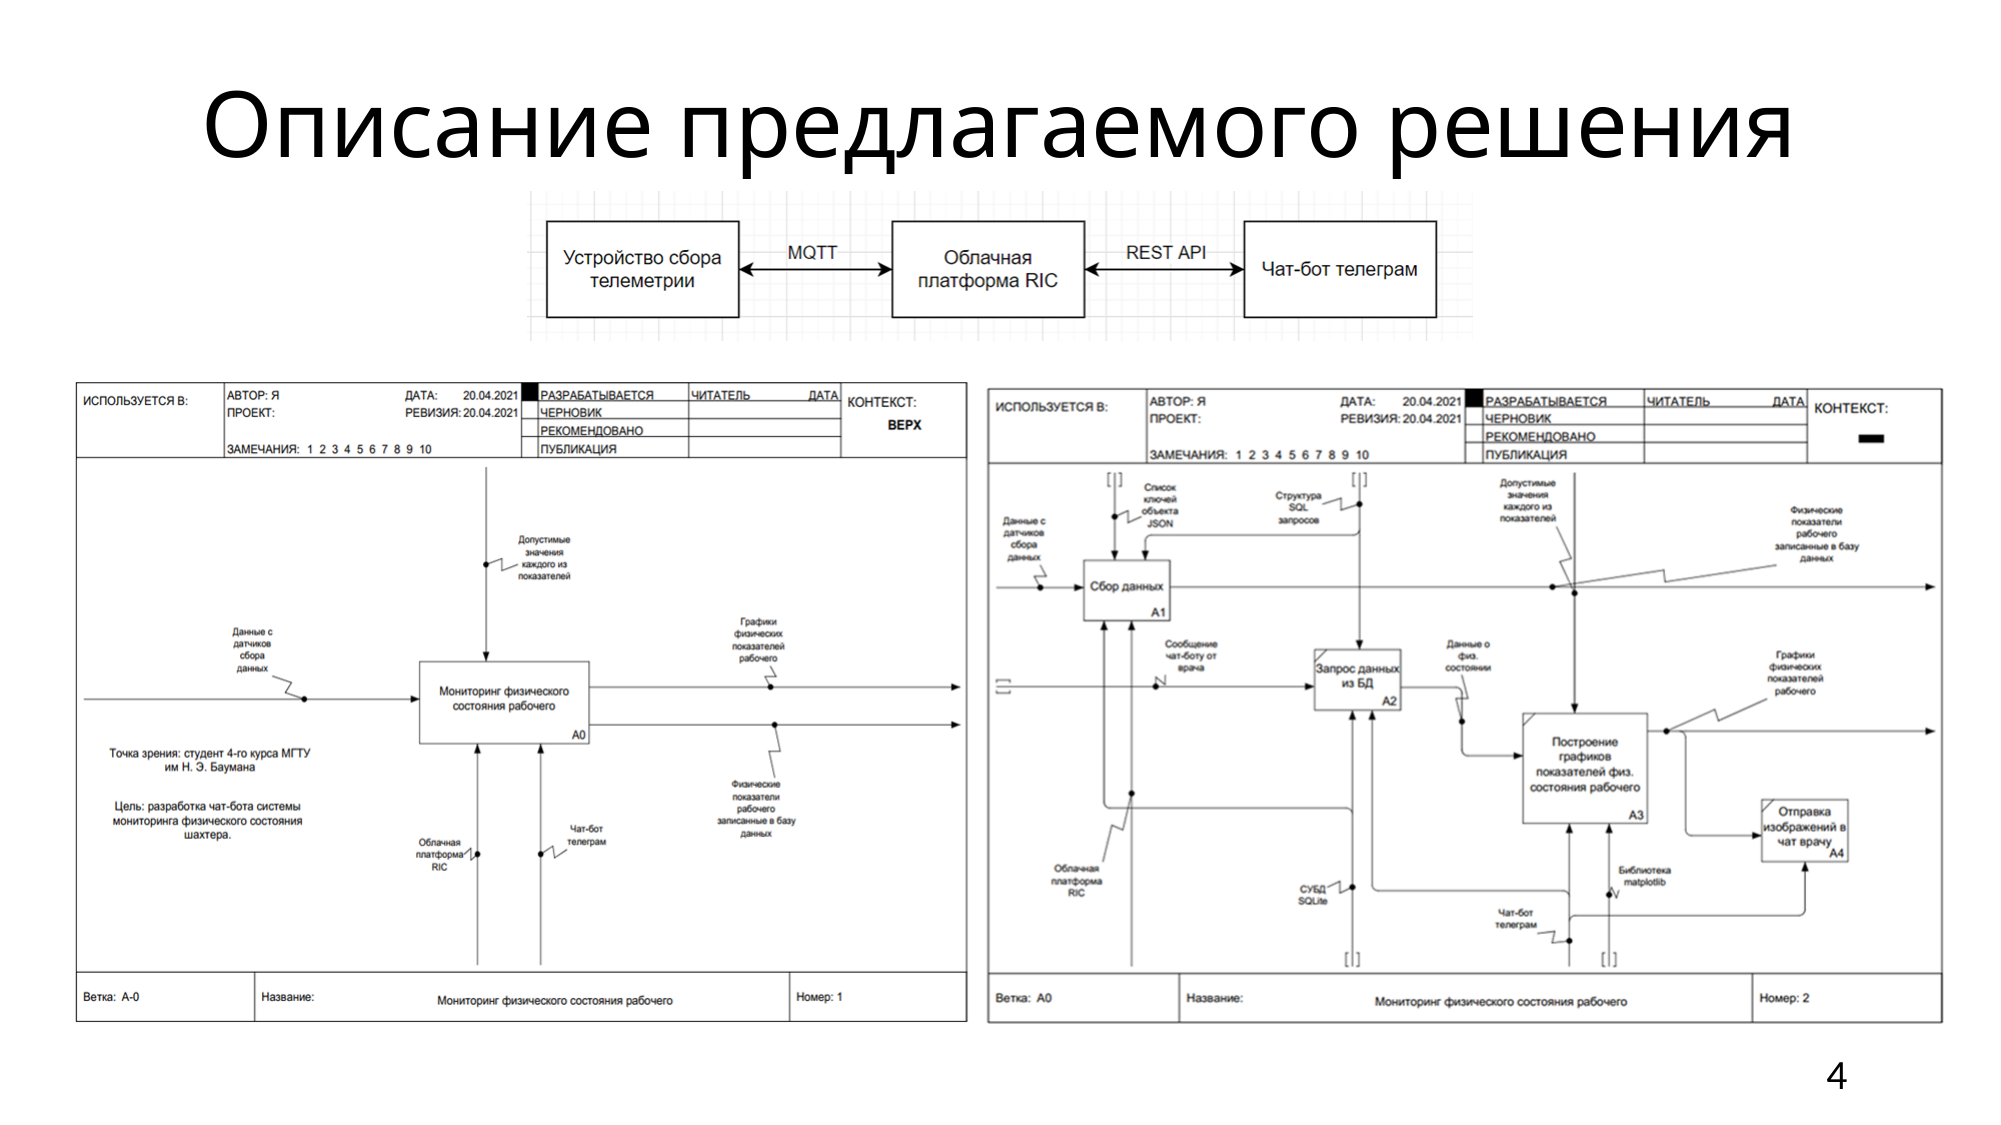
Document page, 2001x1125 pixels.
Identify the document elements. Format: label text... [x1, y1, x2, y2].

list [527, 191, 1473, 342]
slide_number 4 [1412, 1042, 1863, 1103]
title Описание предлагаемого решения [137, 19, 1863, 237]
picture [70, 374, 1959, 1031]
